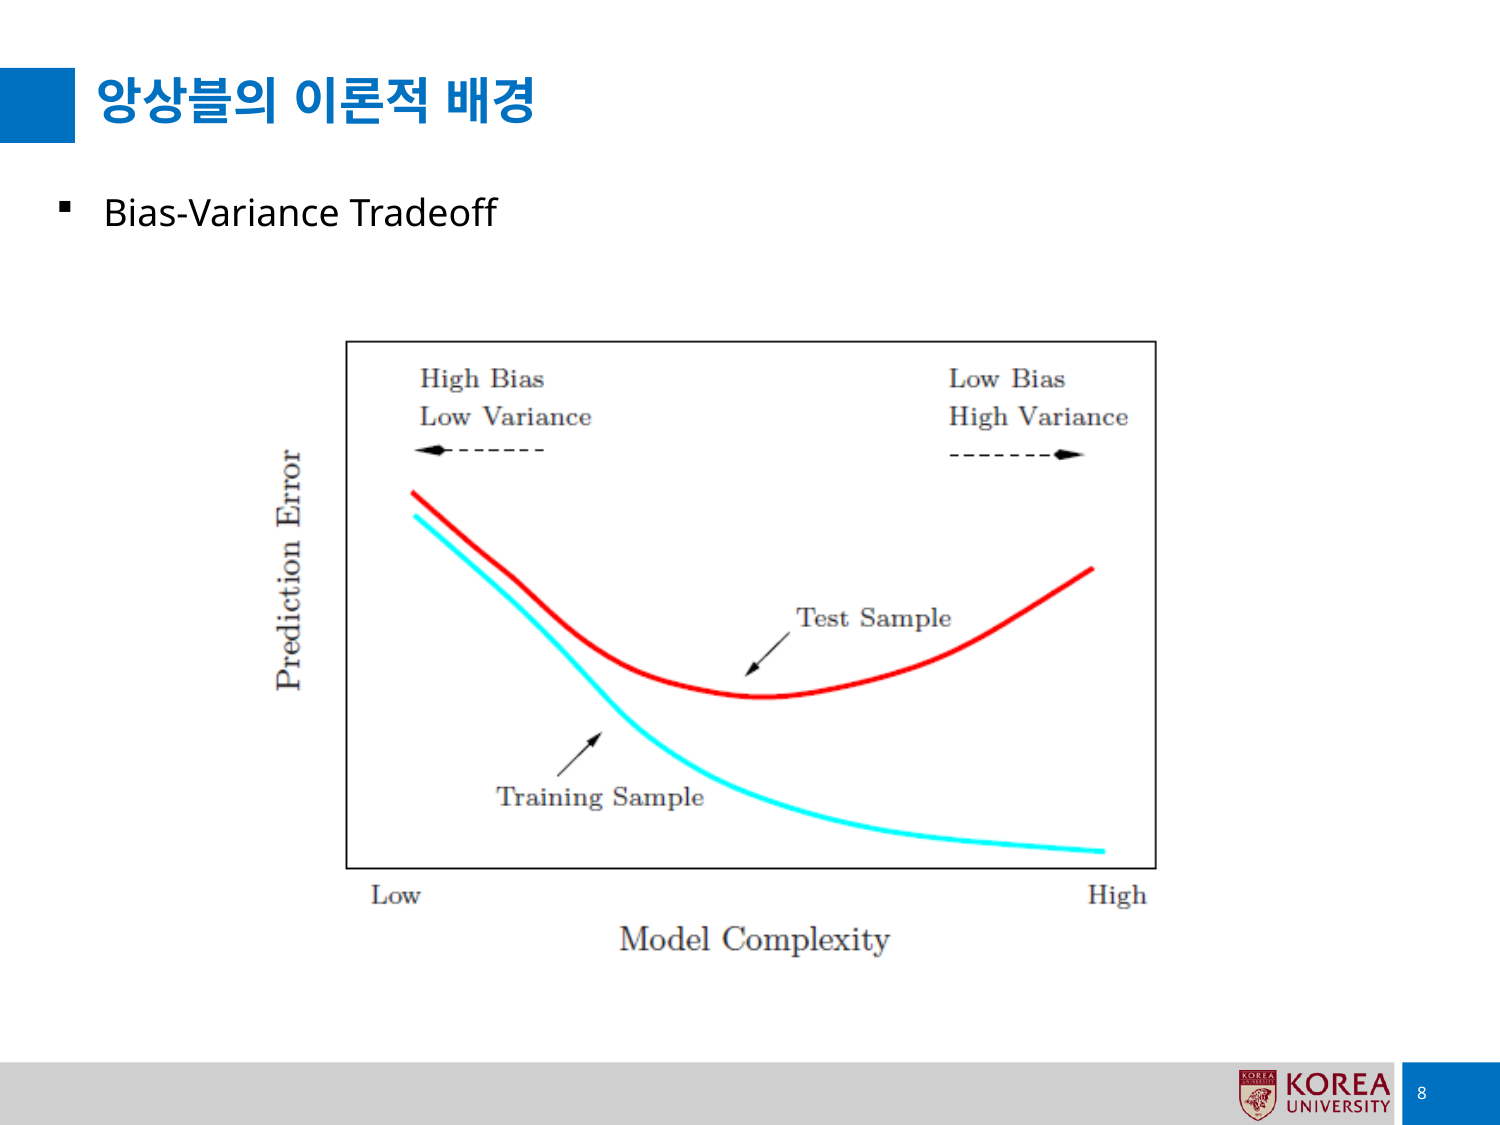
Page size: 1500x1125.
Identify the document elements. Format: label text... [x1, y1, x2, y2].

text_box Bias-Variance Tradeoff [41, 181, 1484, 242]
picture [1239, 1070, 1390, 1121]
title 앙상블의 이론적 배경 [95, 75, 1449, 134]
picture [253, 324, 1189, 974]
